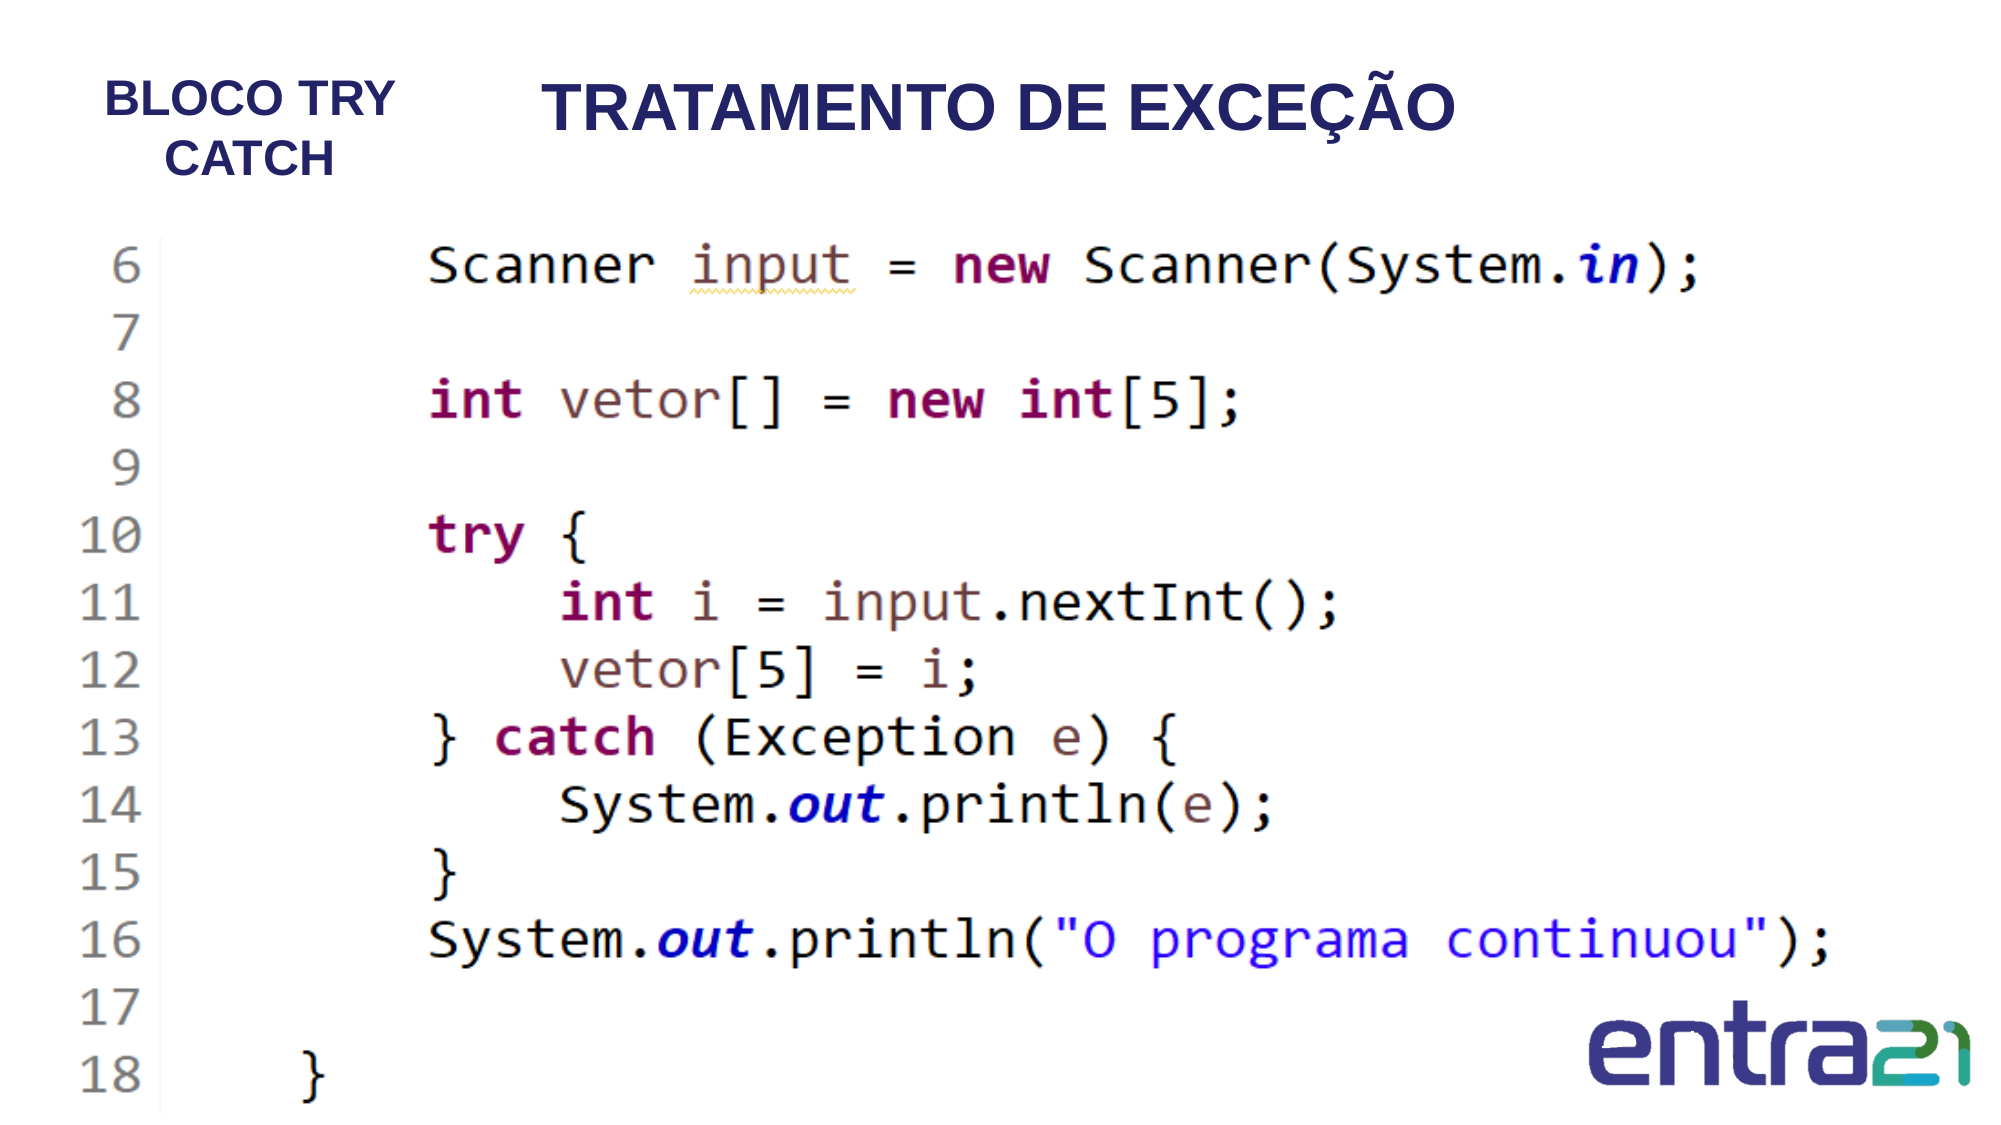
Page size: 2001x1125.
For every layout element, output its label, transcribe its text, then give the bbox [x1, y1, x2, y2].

text_box Bloco try catch [0, 32, 500, 220]
picture [80, 237, 1979, 1125]
text_box Tratamento de Exceção [249, 11, 1750, 196]
